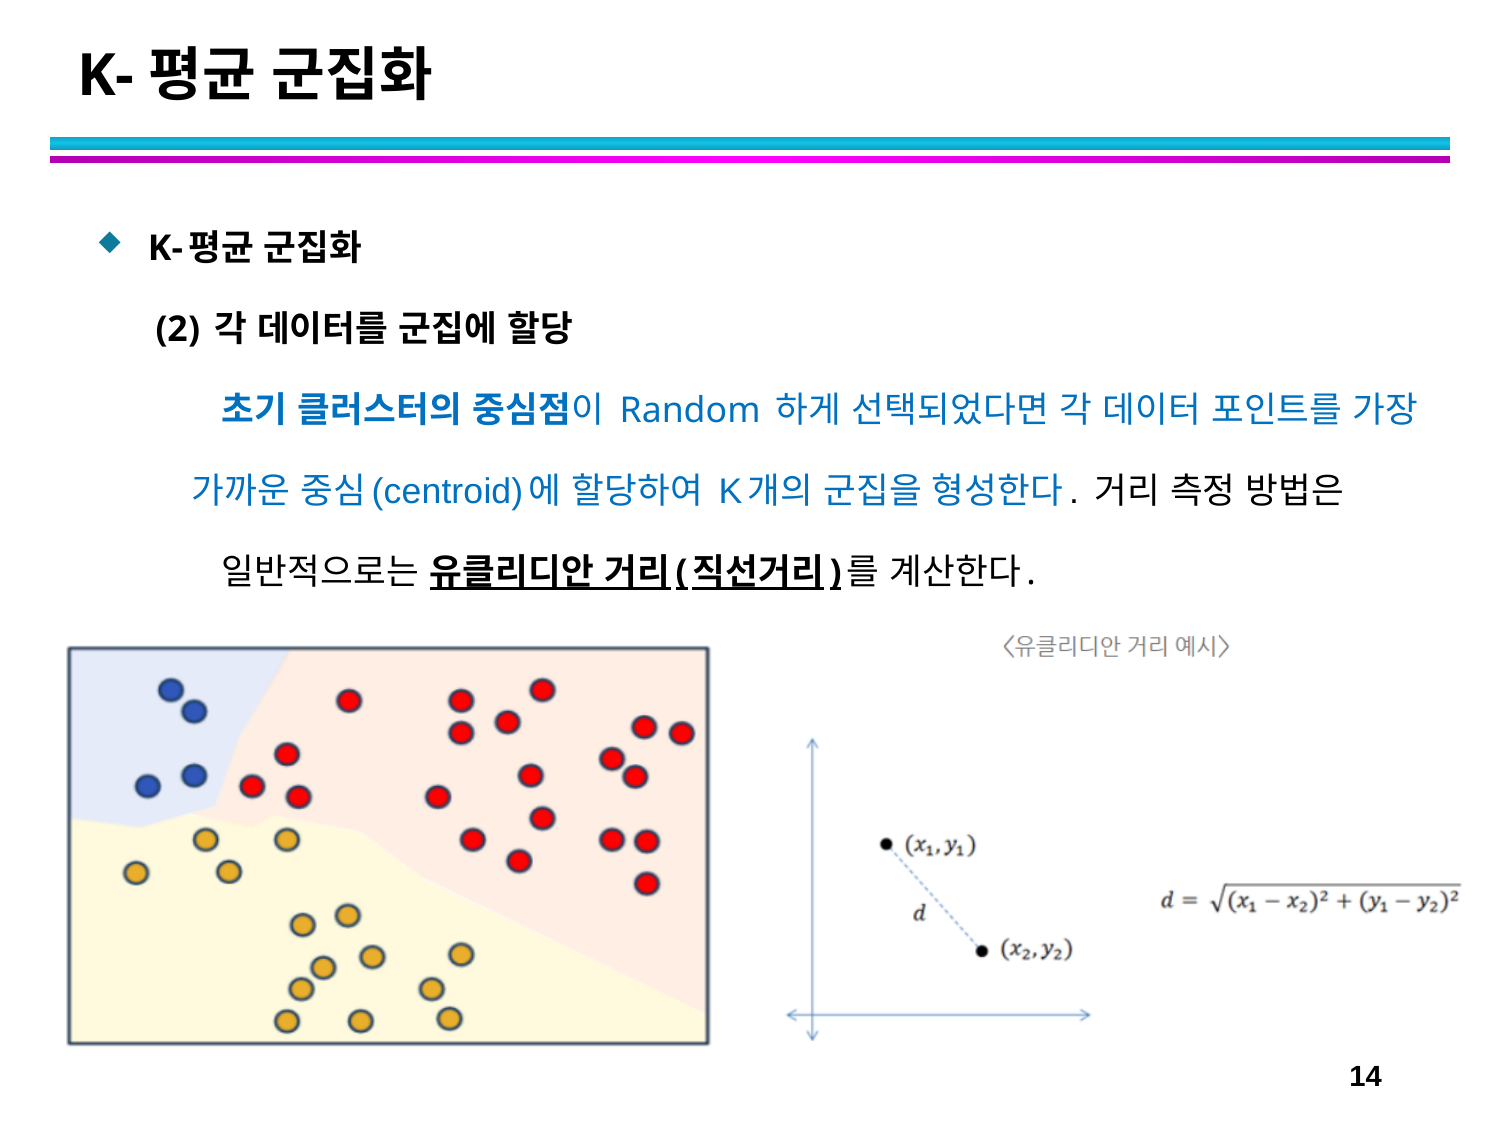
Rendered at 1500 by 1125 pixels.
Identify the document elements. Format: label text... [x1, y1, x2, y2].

picture [742, 612, 1487, 1041]
picture [62, 639, 716, 1050]
list K-평균 군집화 (2) 각 데이터를 군집에 할당 초기 클러스터의 중심점이 Random 하게 선택되었다면 각 데이터 포인트를 가장 가까운 중심(centroid)에 할당하여 K개의 군집을 형성한다. 거리 측정 방법은 일반적으로는 유클리디안 거리(직선거리)를 계산한다. [81, 187, 1450, 650]
text_box K-평균 군집화 [62, 24, 1421, 113]
